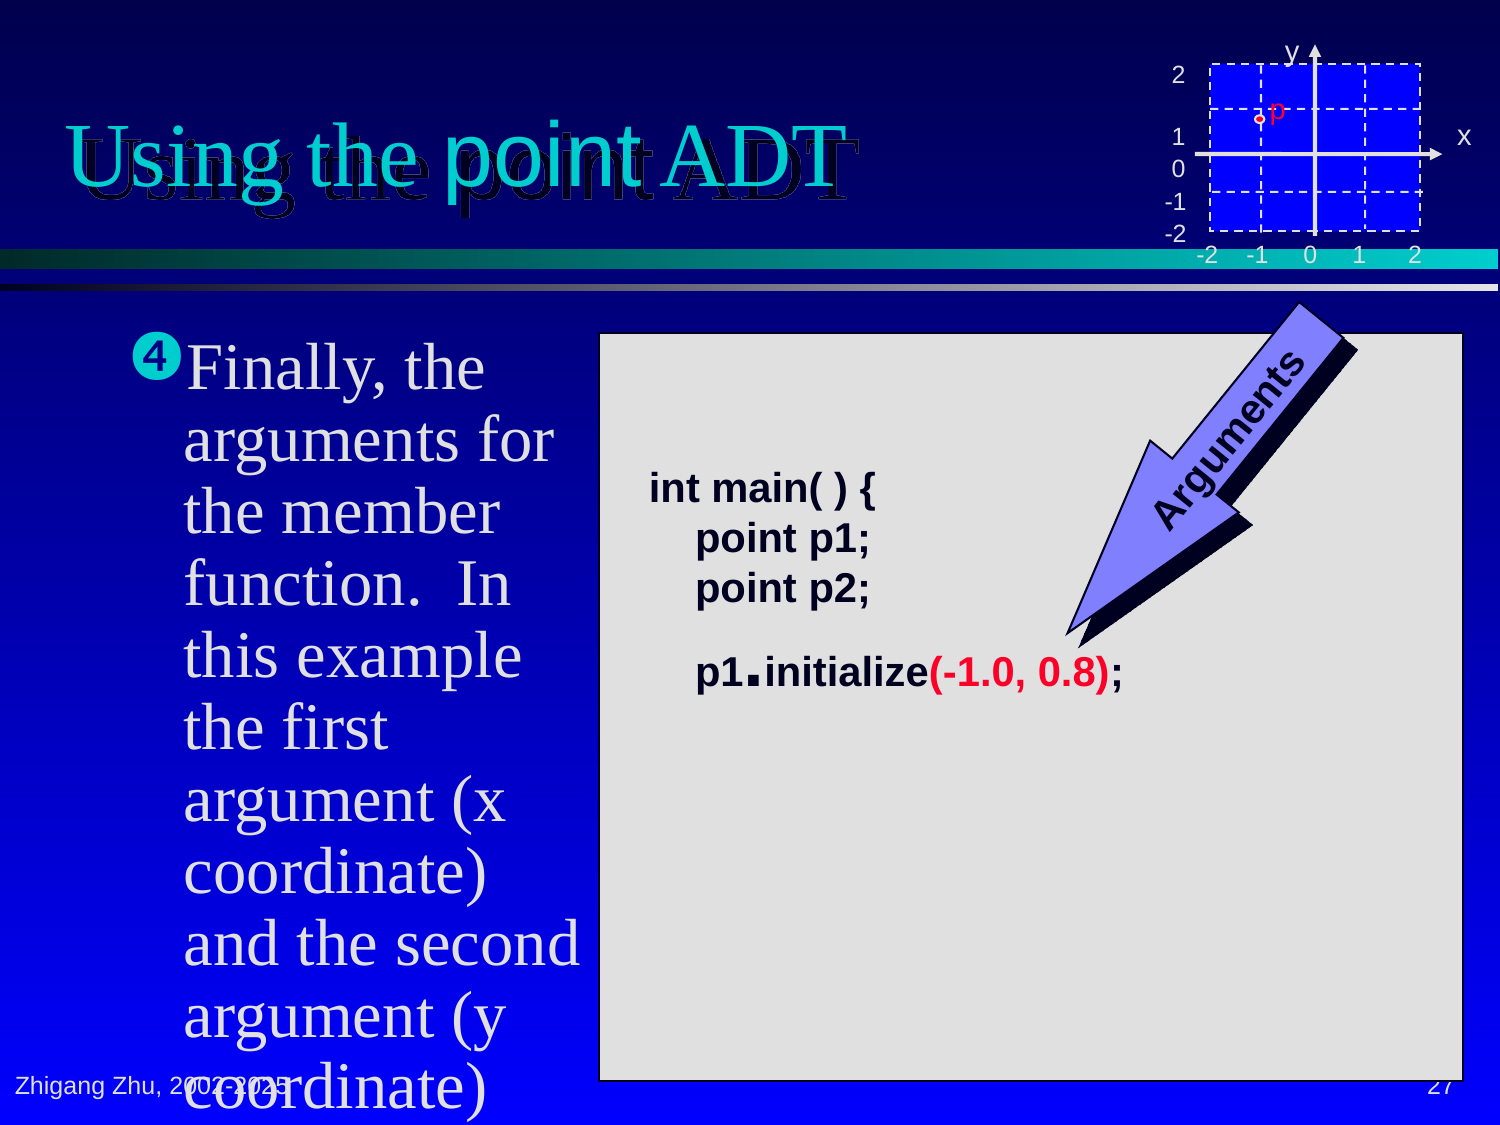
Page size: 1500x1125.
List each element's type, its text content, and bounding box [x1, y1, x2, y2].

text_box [1149, 24, 1488, 277]
text_box Arguments [1067, 301, 1344, 634]
text_box [599, 333, 1464, 1081]
title Using the point ADT [49, 55, 1144, 245]
text_box int main( ) { point p1; point p2; p1.initialize(-1.0, 0.8); [634, 353, 1441, 709]
list Finally, the arguments for the member function. In this example the first argument (x coordinate) and the second argument (y coordinate) [111, 324, 602, 1001]
